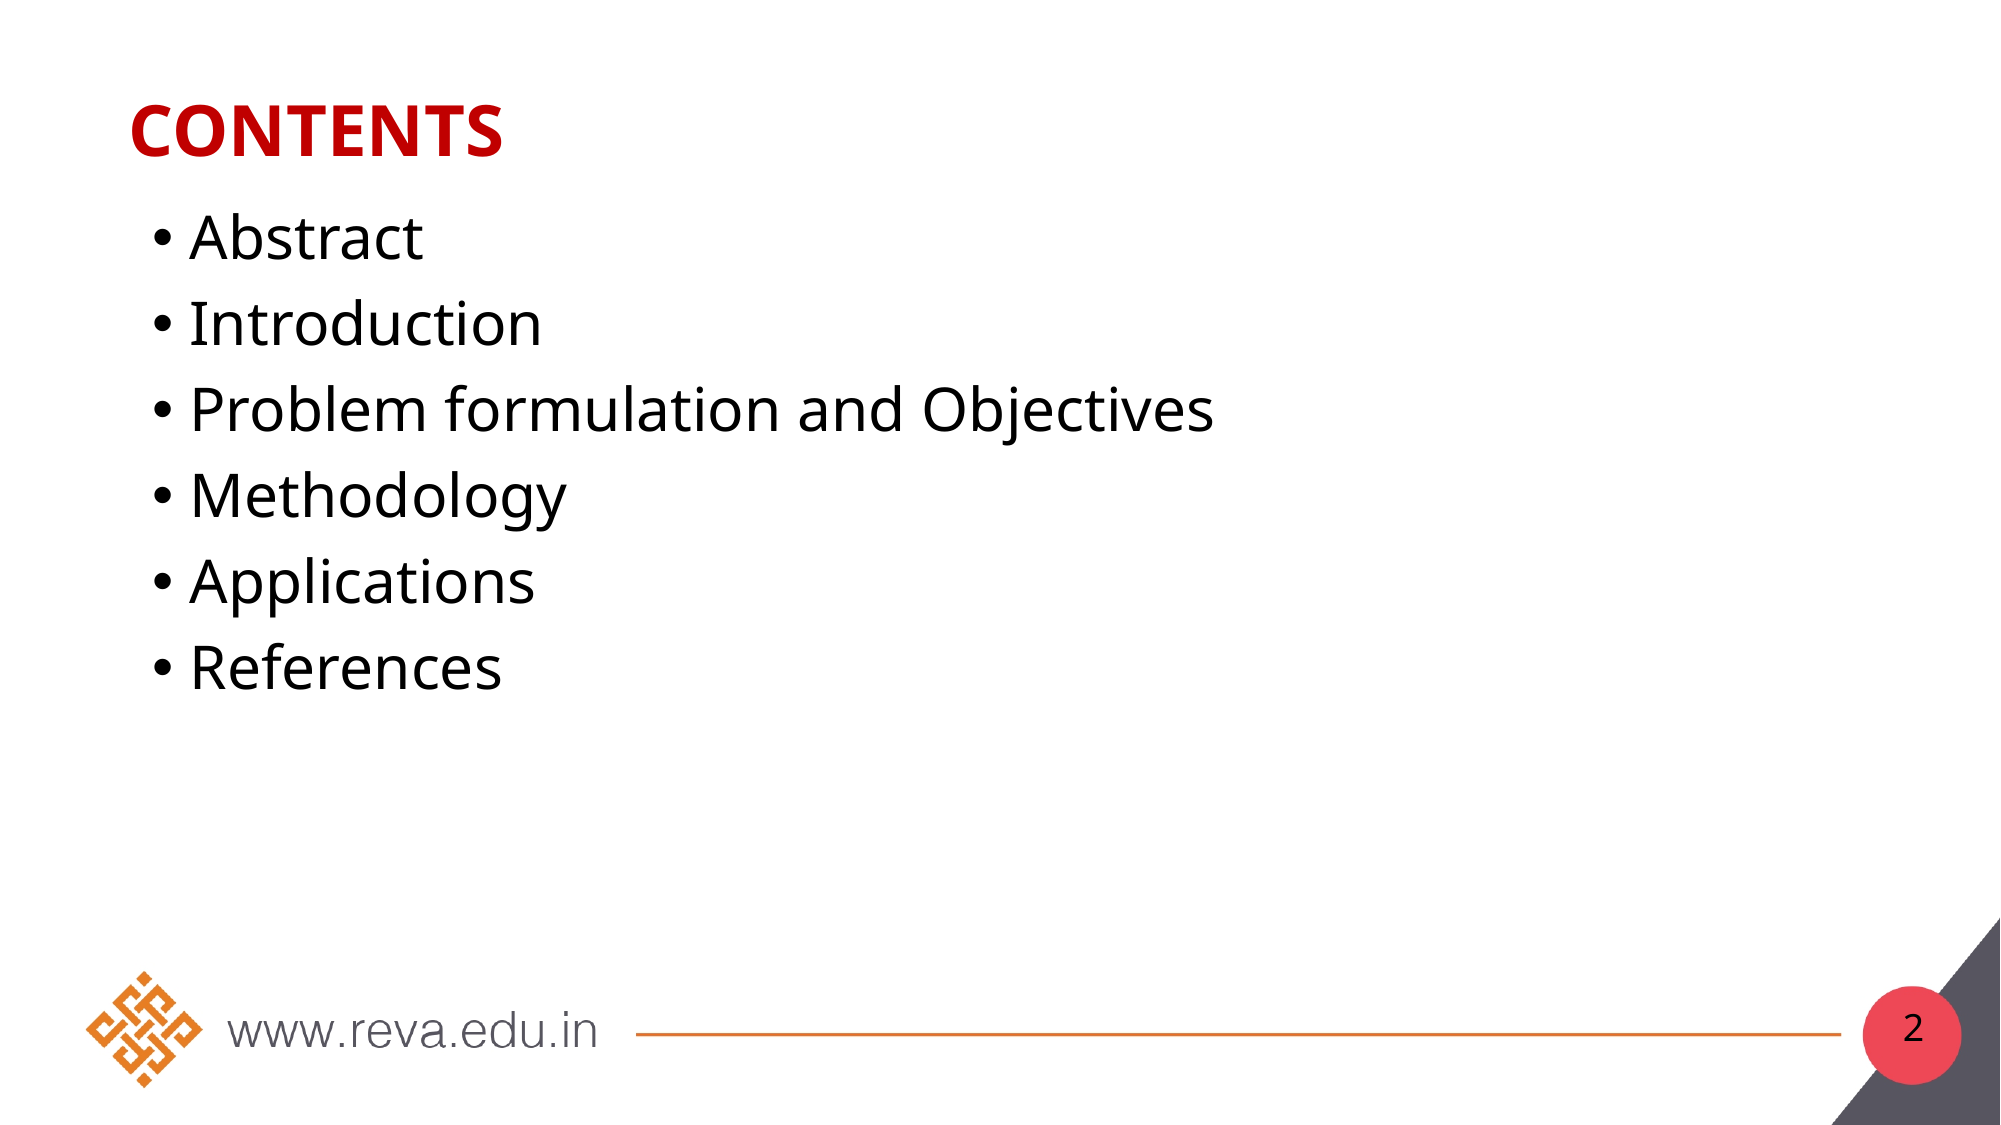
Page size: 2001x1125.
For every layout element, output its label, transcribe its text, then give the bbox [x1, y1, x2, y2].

title Contents [114, 64, 1134, 203]
slide_number 2 [1864, 999, 1963, 1060]
picture [0, 0, 2000, 1125]
text_box Abstract Introduction Problem formulation and Objectives Methodology Applications References [137, 200, 1863, 914]
